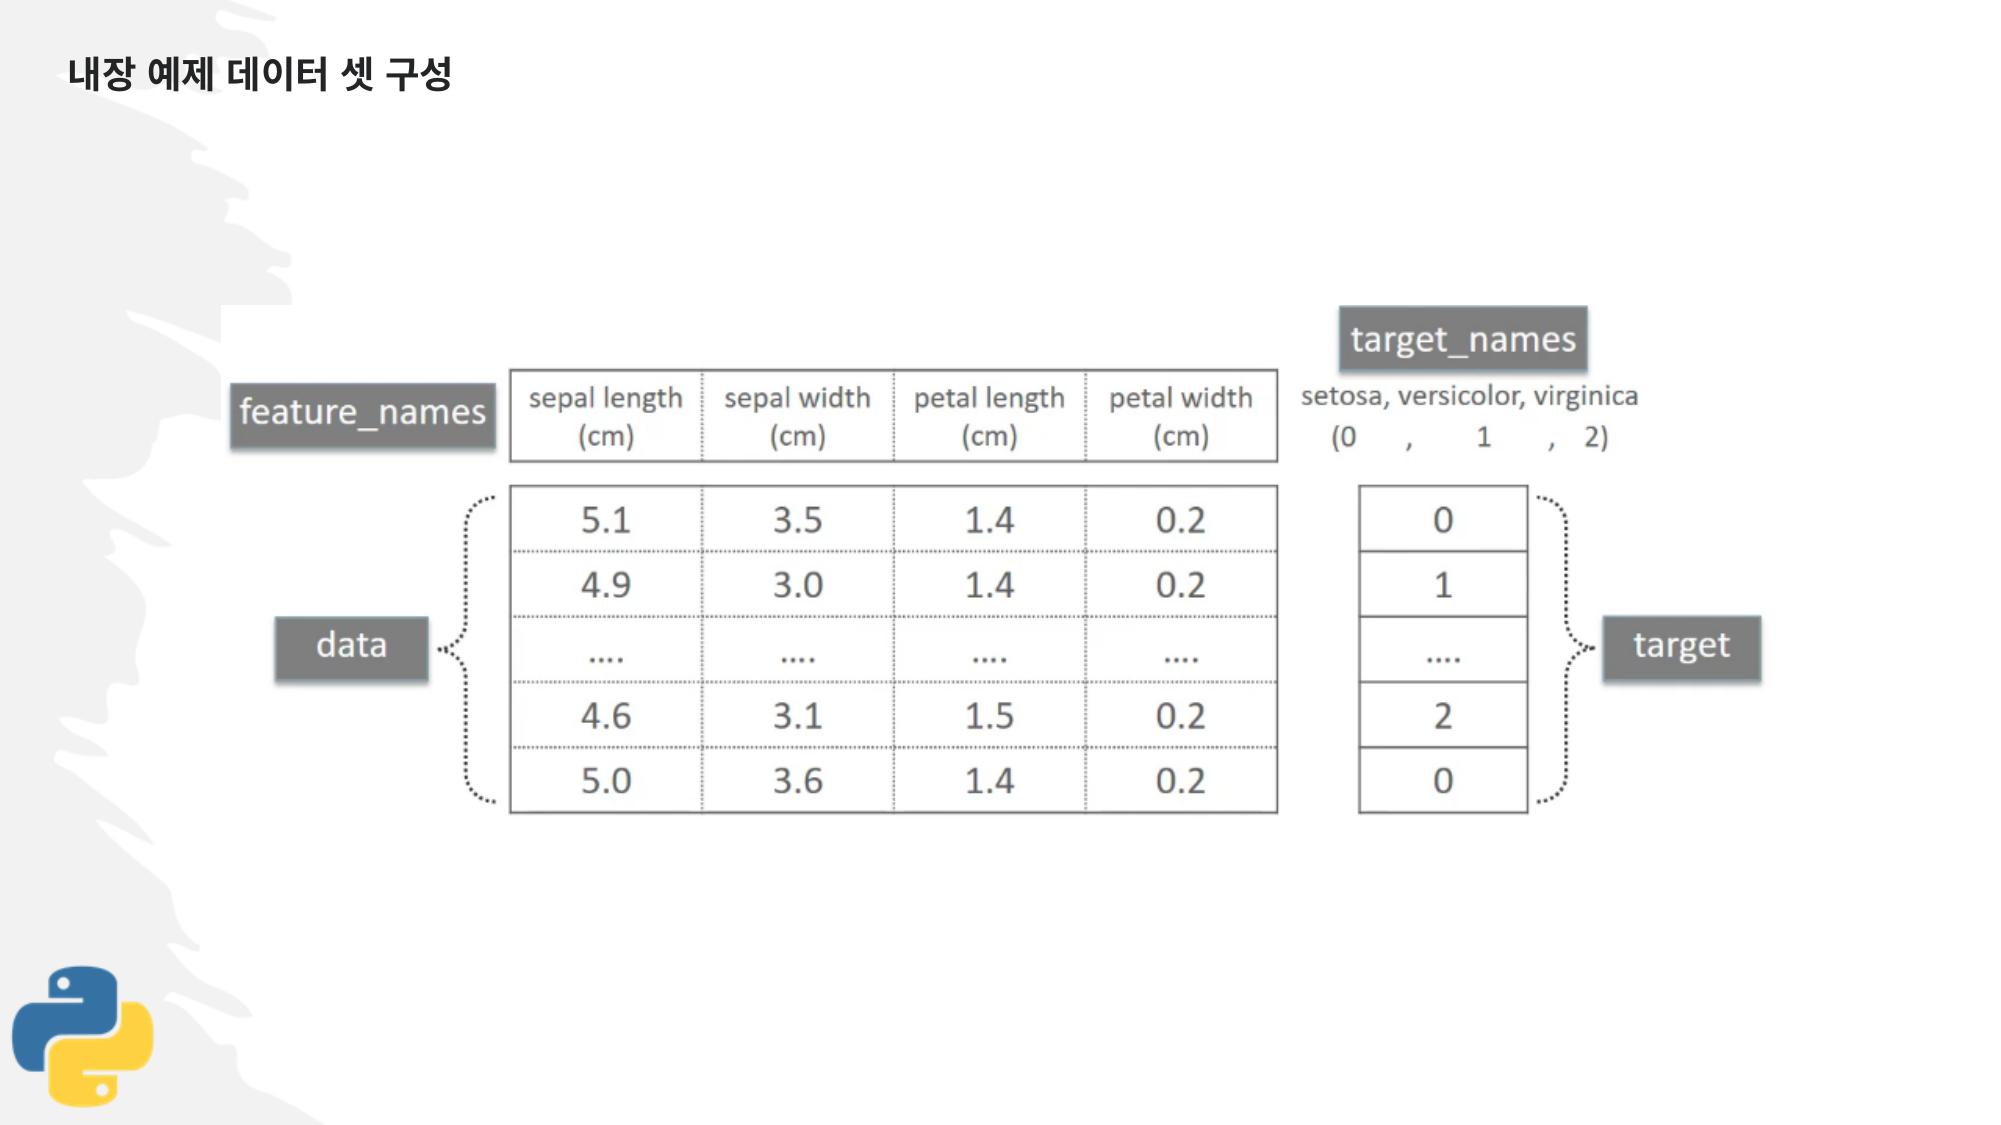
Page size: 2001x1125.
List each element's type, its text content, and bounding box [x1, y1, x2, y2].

picture [0, 0, 2001, 1125]
text_box 내장 예제 데이터 셋 구성 [52, 43, 1053, 104]
